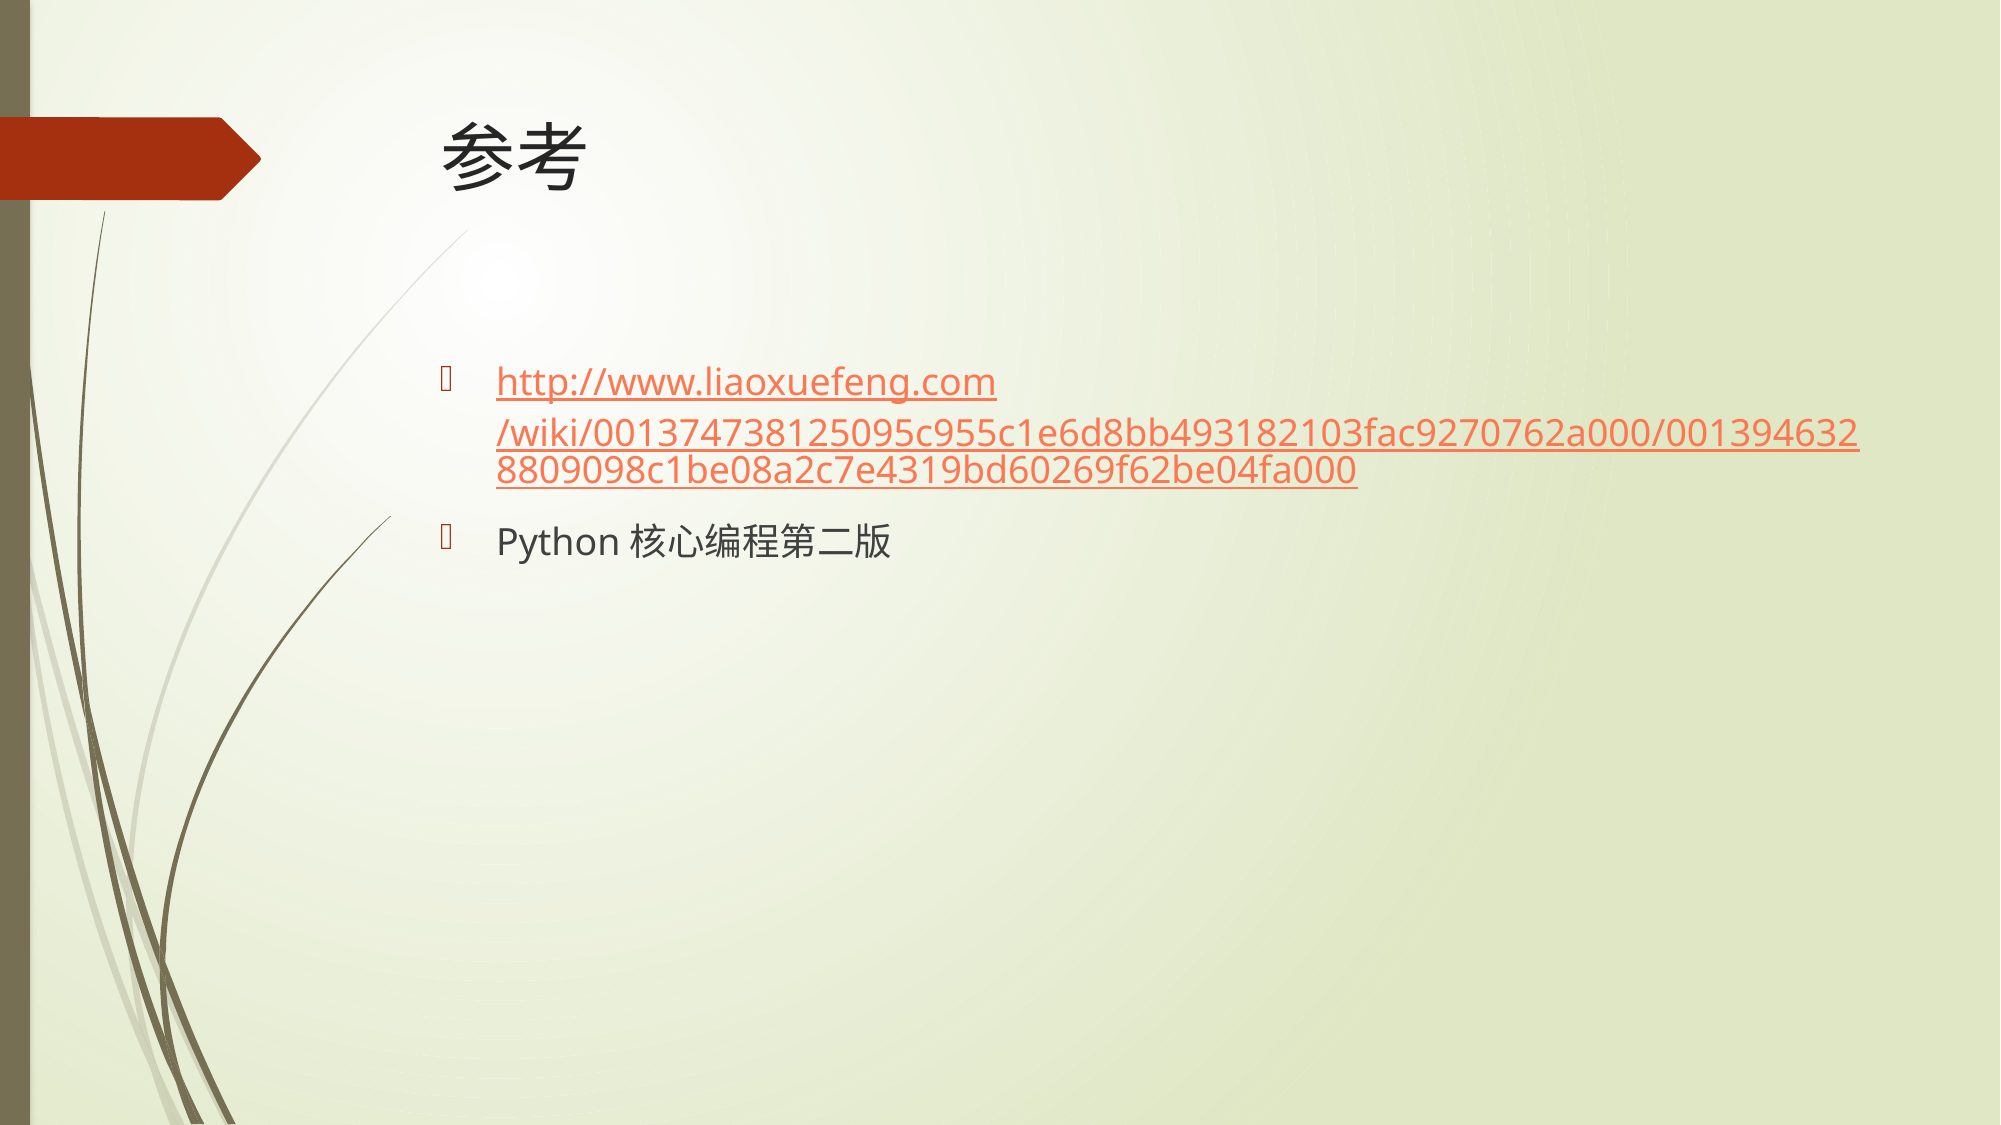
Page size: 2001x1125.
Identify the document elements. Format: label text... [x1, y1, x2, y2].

list http://www.liaoxuefeng.com/wiki/001374738125095c955c1e6d8bb493182103fac9270762a000/0013946328809098c1be08a2c7e4319bd60269f62be04fa000 Python核心编程第二版 [424, 350, 1888, 970]
title 参考 [425, 102, 1888, 313]
